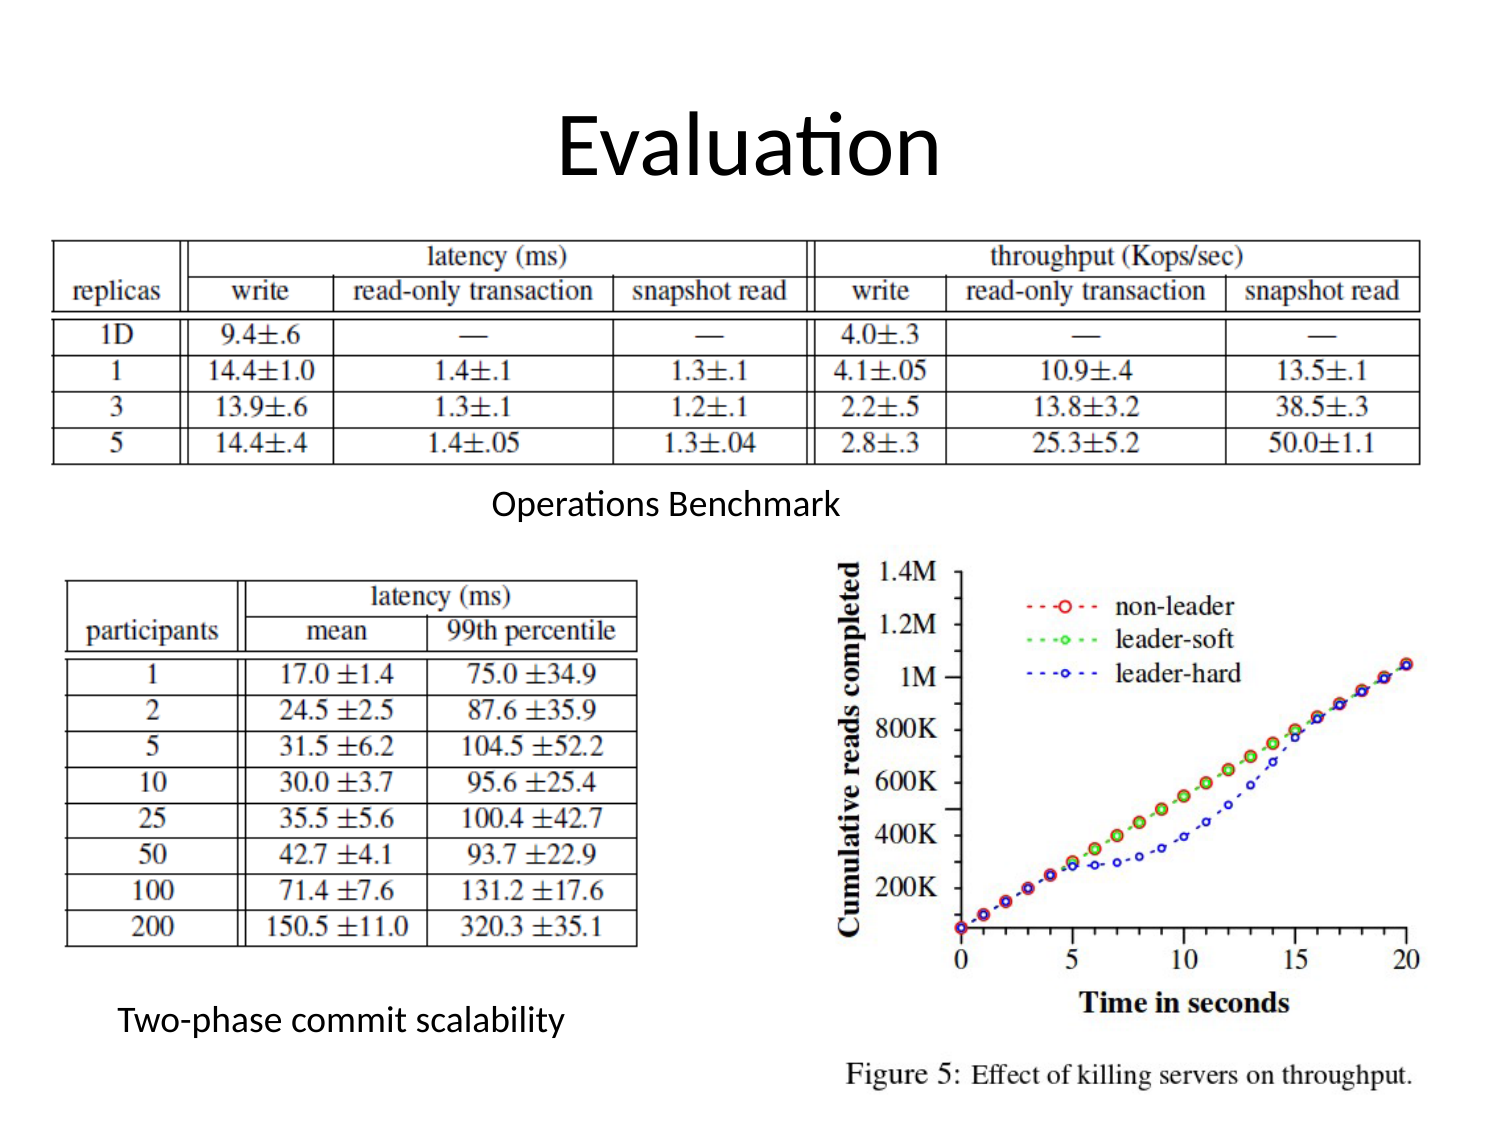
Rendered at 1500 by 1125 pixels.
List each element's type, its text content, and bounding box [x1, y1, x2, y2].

text_box Operations Benchmark [476, 479, 856, 532]
picture [49, 234, 1427, 470]
picture [62, 574, 641, 952]
title Evaluation [75, 45, 1425, 233]
text_box Two-phase commit scalability [102, 987, 581, 1048]
picture [772, 524, 1488, 1122]
